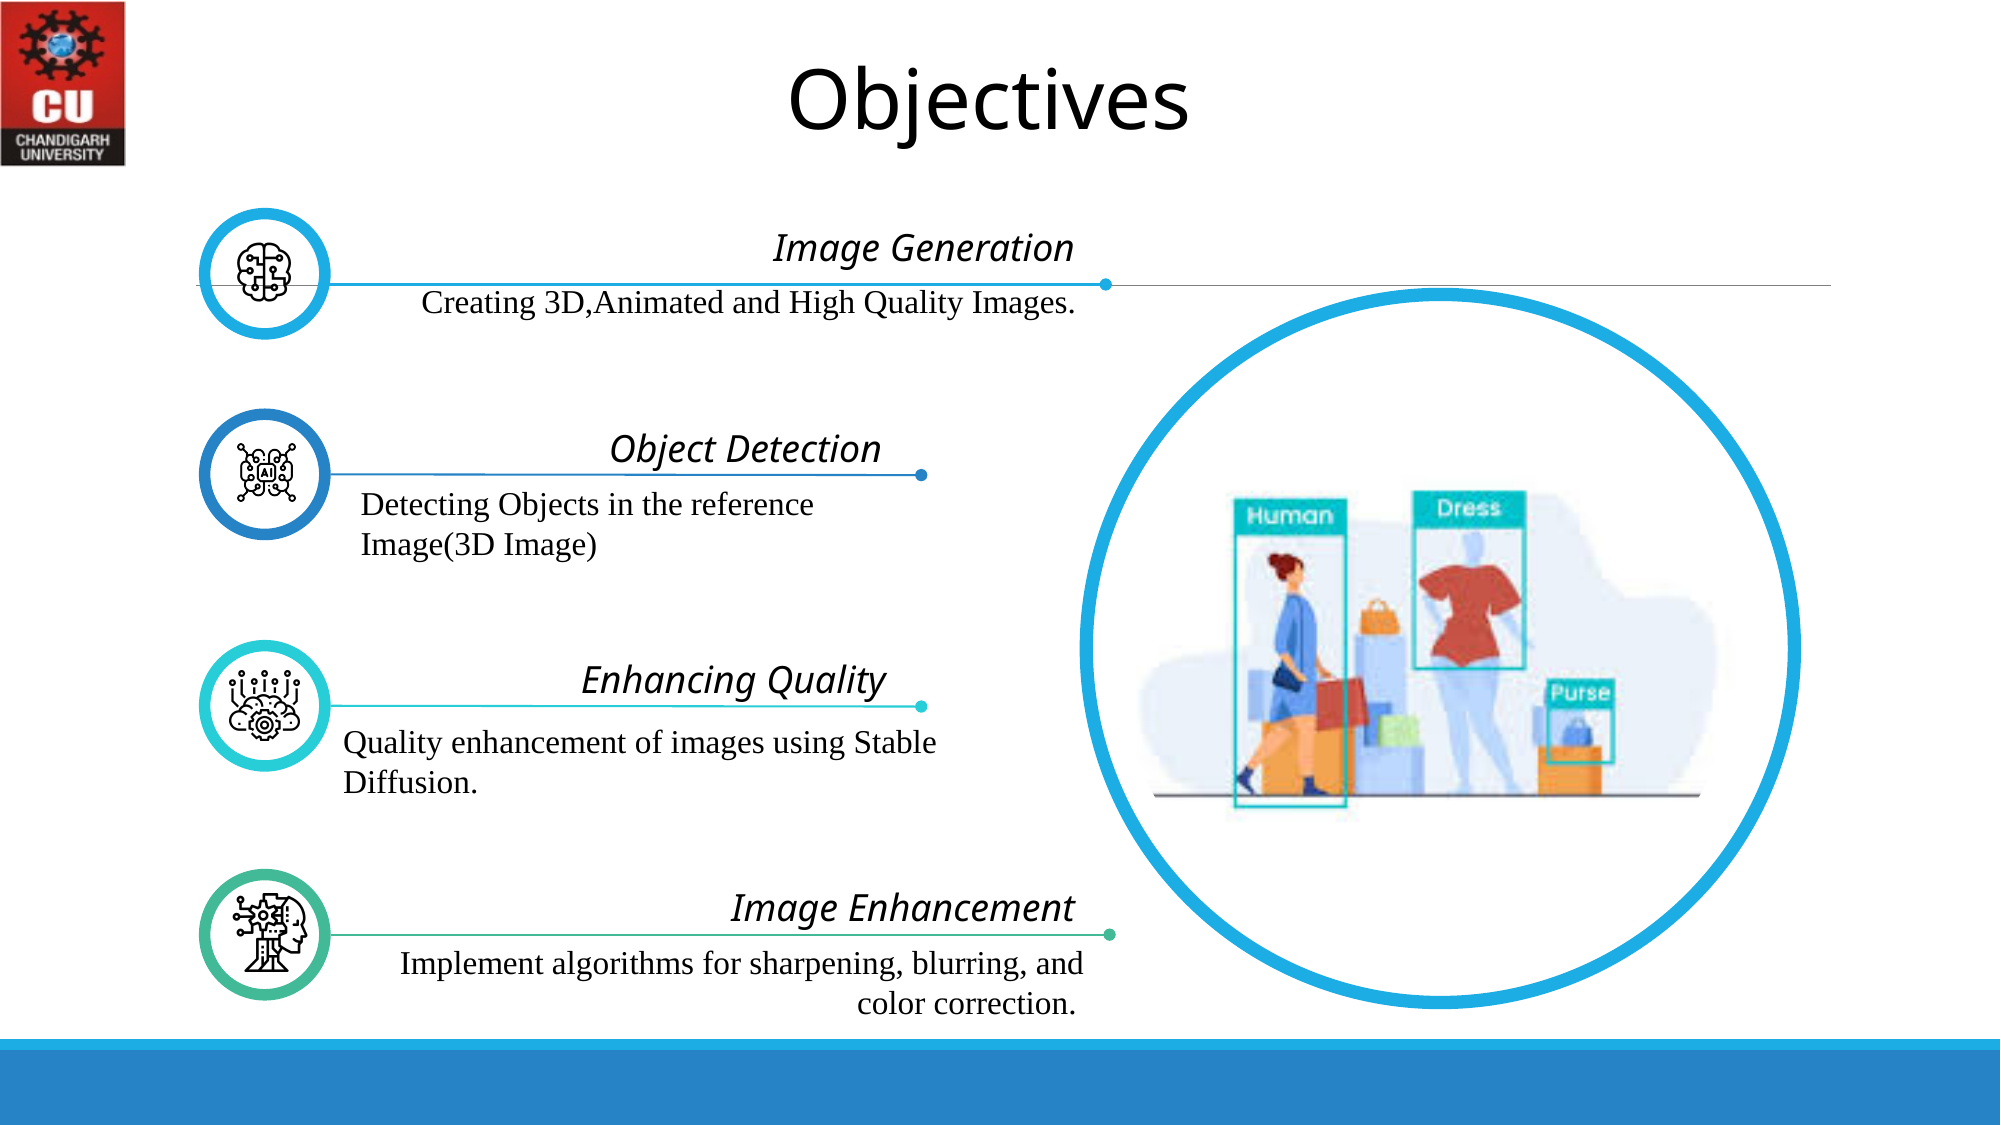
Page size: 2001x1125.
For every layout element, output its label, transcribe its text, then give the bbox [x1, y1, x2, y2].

picture [230, 893, 310, 973]
picture [0, 1, 126, 169]
picture [1116, 336, 1738, 959]
picture [237, 442, 297, 503]
picture [231, 239, 297, 305]
text_box Quality enhancement of images using Stable Diffusion. [328, 713, 1080, 808]
text_box [1747, 456, 1803, 841]
text_box [197, 206, 332, 341]
text_box [197, 407, 332, 542]
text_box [335, 875, 1101, 1031]
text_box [343, 417, 908, 572]
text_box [345, 647, 911, 758]
text_box Objectives [134, 38, 2000, 154]
text_box [1266, 966, 1615, 1011]
picture [229, 670, 301, 742]
text_box [197, 867, 332, 1002]
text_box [335, 216, 1101, 329]
text_box [1262, 286, 1618, 333]
text_box [1078, 493, 1113, 804]
text_box [197, 638, 332, 773]
